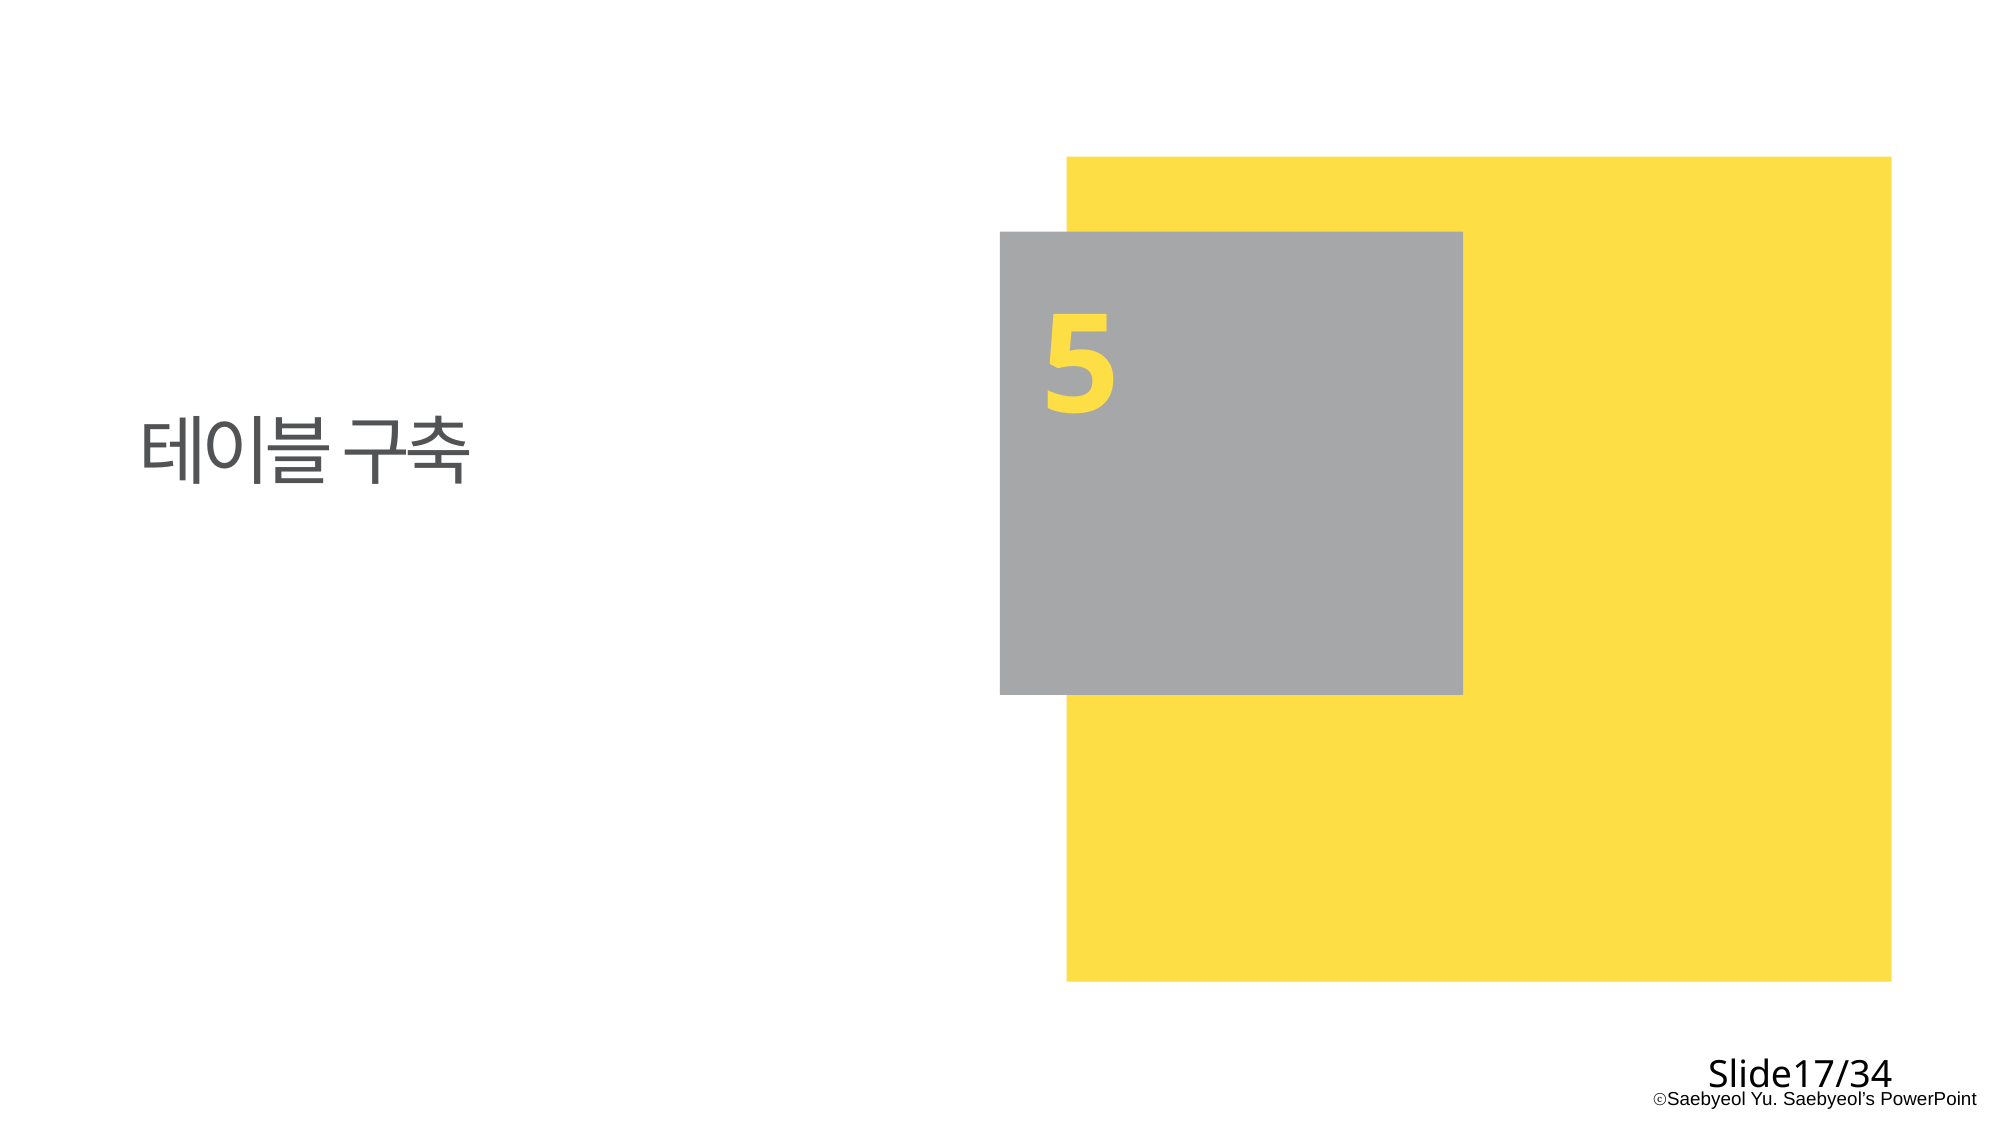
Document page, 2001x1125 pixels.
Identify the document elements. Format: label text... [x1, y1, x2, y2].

text_box [999, 231, 1464, 696]
text_box 5 [1026, 267, 1135, 448]
text_box [1066, 156, 1893, 983]
text_box 테이블 구축 [124, 396, 489, 502]
